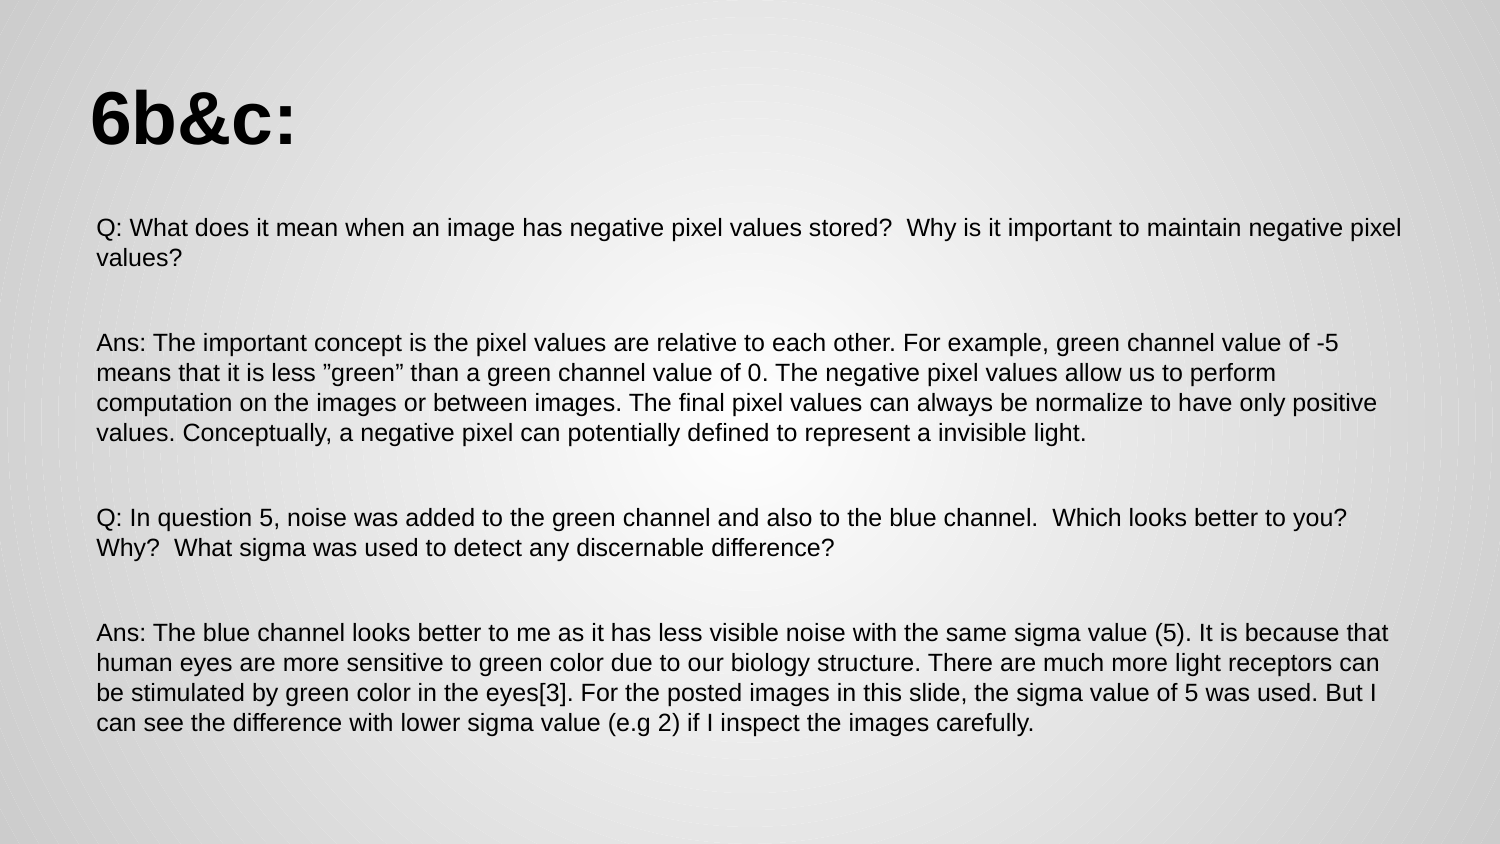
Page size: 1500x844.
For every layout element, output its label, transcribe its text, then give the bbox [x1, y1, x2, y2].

title 6b&c: [75, 33, 1425, 175]
list Q: What does it mean when an image has negative pixel values stored? Why is it important to maintain negative pixel values? Ans: The important concept is the pixel values are relative to each other. For example, green channel value of -5 means that it is less ”green” than a green channel value of 0. The negative pixel values allow us to perform computation on the images or between images. The final pixel values can always be normalize to have only positive values. Conceptually, a negative pixel can potentially defined to represent a invisible light. Q: In question 5, noise was added to the green channel and also to the blue channel. Which looks better to you? Why? What sigma was used to detect any discernable difference? Ans: The blue channel looks better to me as it has less visible noise with the same sigma value (5). It is because that human eyes are more sensitive to green color due to our biology structure. There are much more light receptors can be stimulated by green color in the eyes[3]. For the posted images in this slide, the sigma value of 5 was used. But I can see the difference with lower sigma value (e.g 2) if I inspect the images carefully. [75, 196, 1425, 808]
